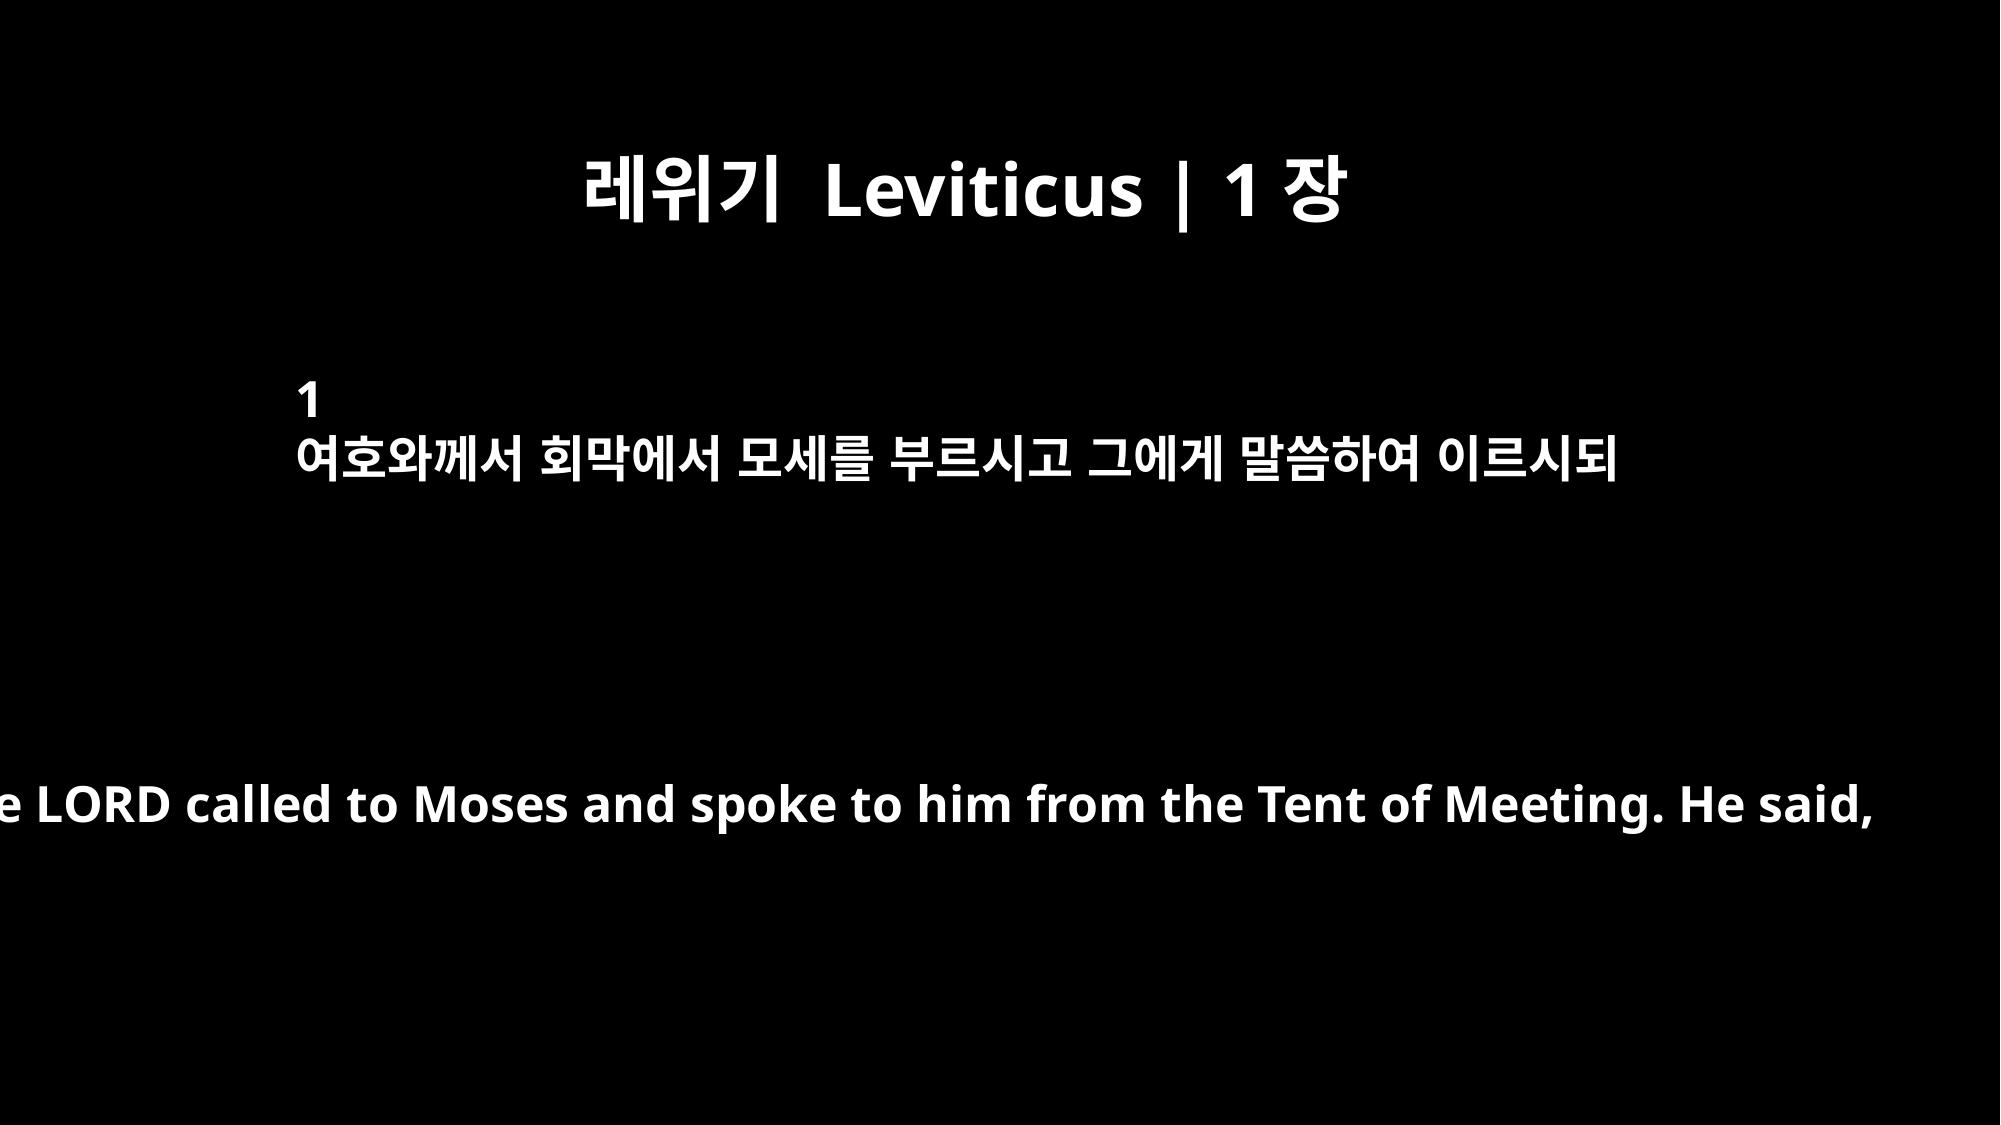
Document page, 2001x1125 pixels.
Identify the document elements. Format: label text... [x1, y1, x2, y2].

text_box 레위기 Leviticus | 1장 [567, 136, 1365, 239]
text_box The LORD called to Moses and spoke to him from the Tent of Meeting. He said, [0, 764, 1891, 840]
text_box 1 여호와께서 회막에서 모세를 부르시고 그에게 말씀하여 이르시되 [280, 359, 1637, 495]
